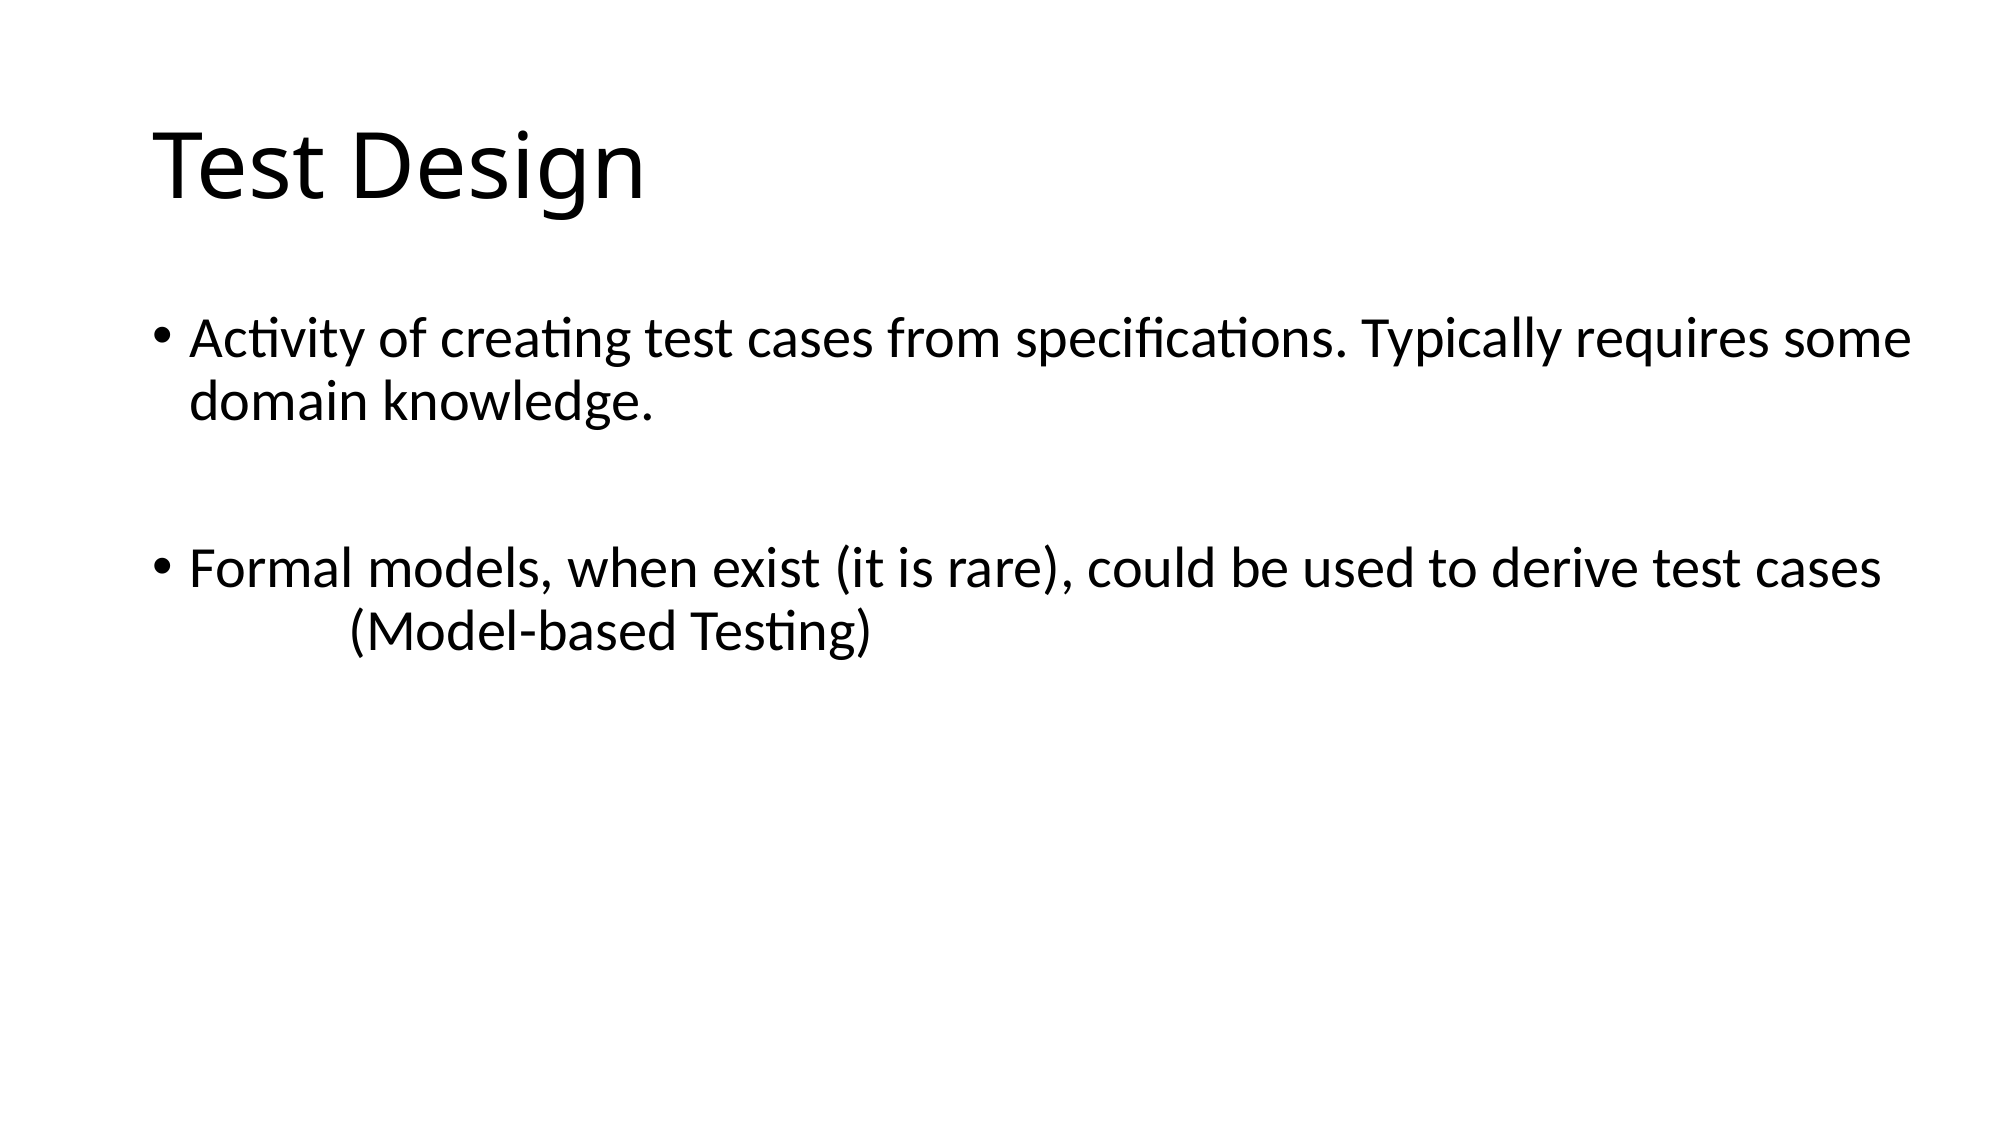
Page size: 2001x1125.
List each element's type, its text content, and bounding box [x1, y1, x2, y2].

text_box Activity of creating test cases from specifications. Typically requires some domain knowledge. Formal models, when exist (it is rare), could be used to derive test cases (Model-based Testing) [137, 299, 1977, 1014]
text_box Test Design [137, 59, 1863, 278]
